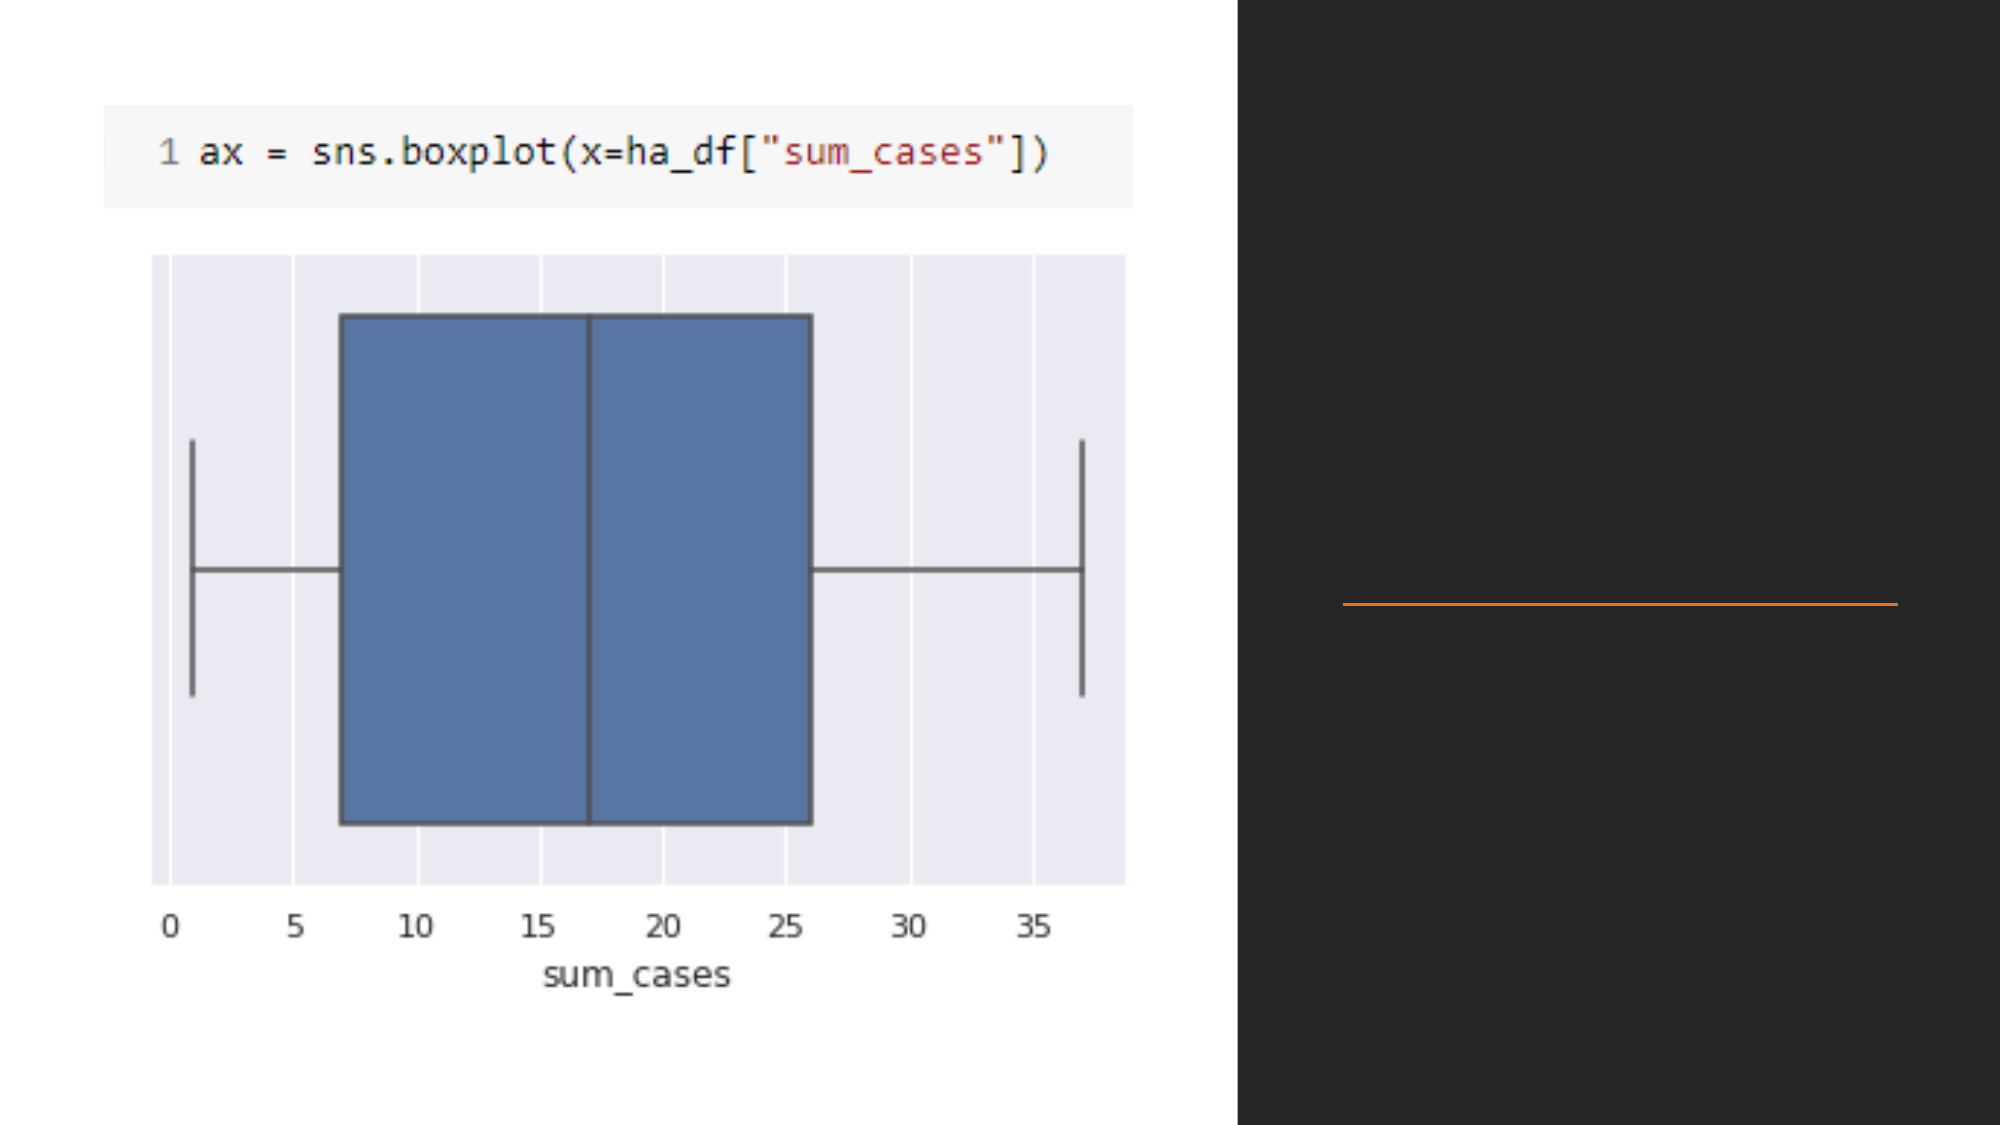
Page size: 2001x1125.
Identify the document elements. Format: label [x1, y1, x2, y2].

text_box [0, 0, 1236, 1125]
text_box [1236, 0, 2000, 1125]
list [103, 104, 1134, 1021]
